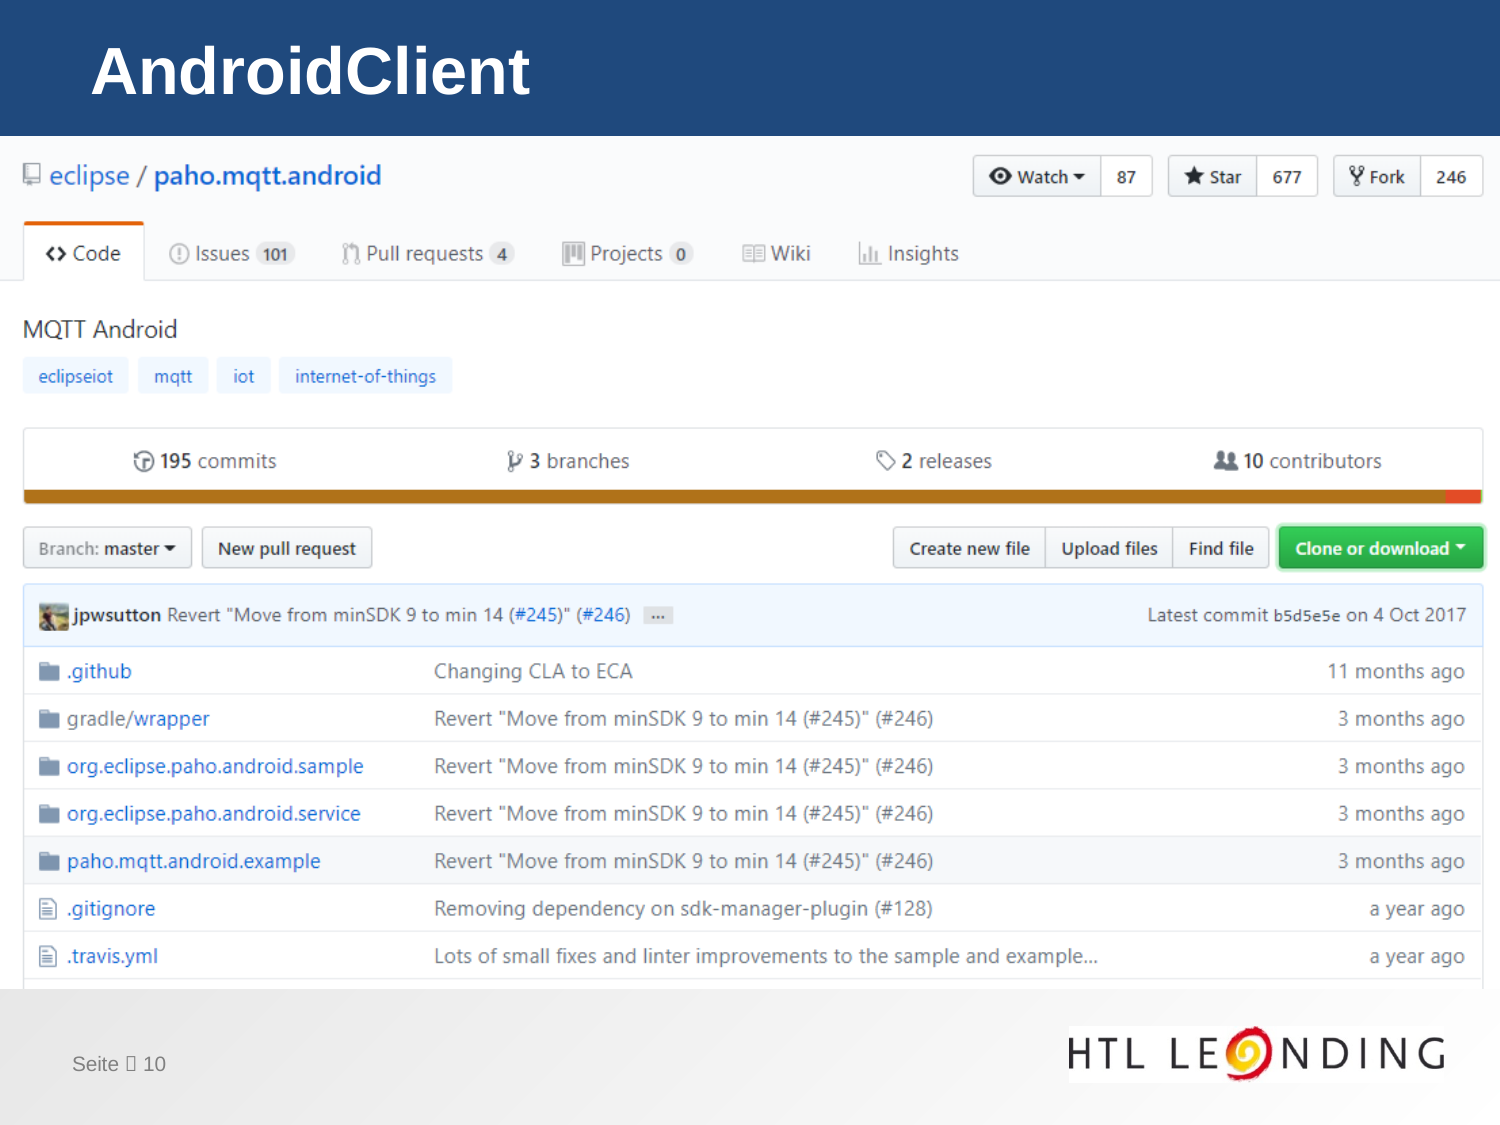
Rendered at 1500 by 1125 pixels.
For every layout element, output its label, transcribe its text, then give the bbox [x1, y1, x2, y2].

picture [0, 136, 1500, 989]
title AndroidClient [75, 20, 1425, 134]
picture [1069, 1026, 1444, 1083]
